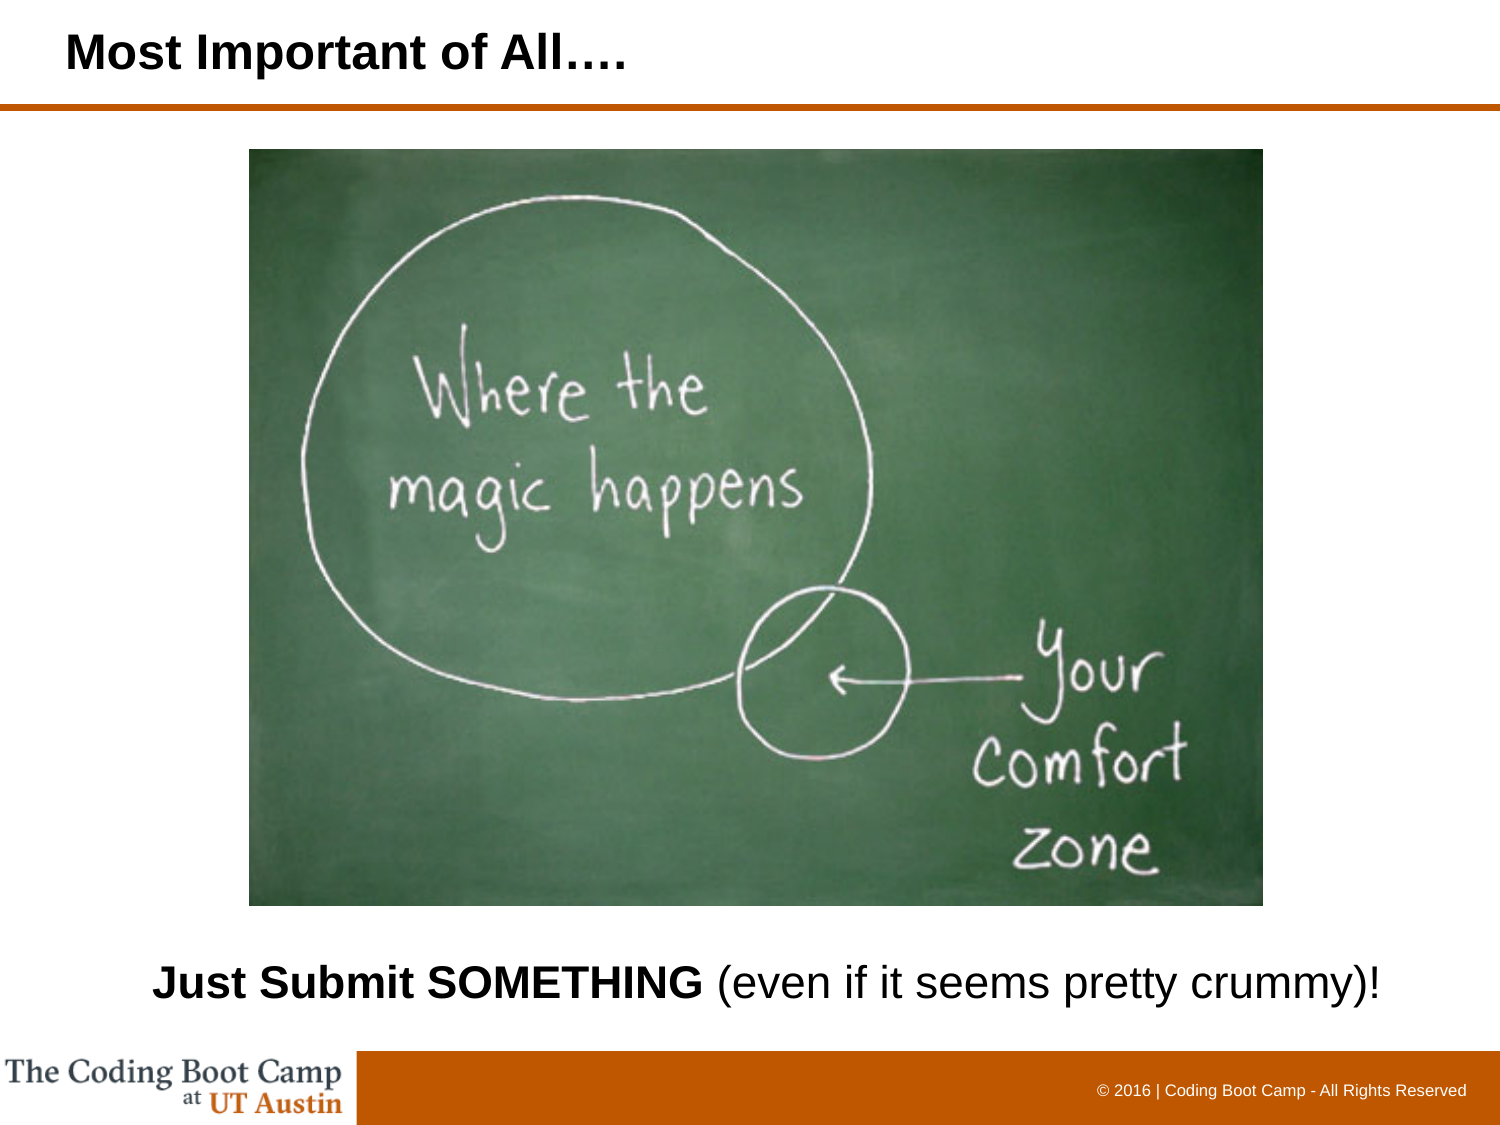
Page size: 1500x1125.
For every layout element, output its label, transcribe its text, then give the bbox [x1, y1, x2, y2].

picture [0, 1050, 357, 1125]
text_box Just Submit SOMETHING (even if it seems pretty crummy)! [49, 937, 1484, 1035]
picture [249, 149, 1263, 906]
title Most Important of All…. [50, 0, 948, 108]
